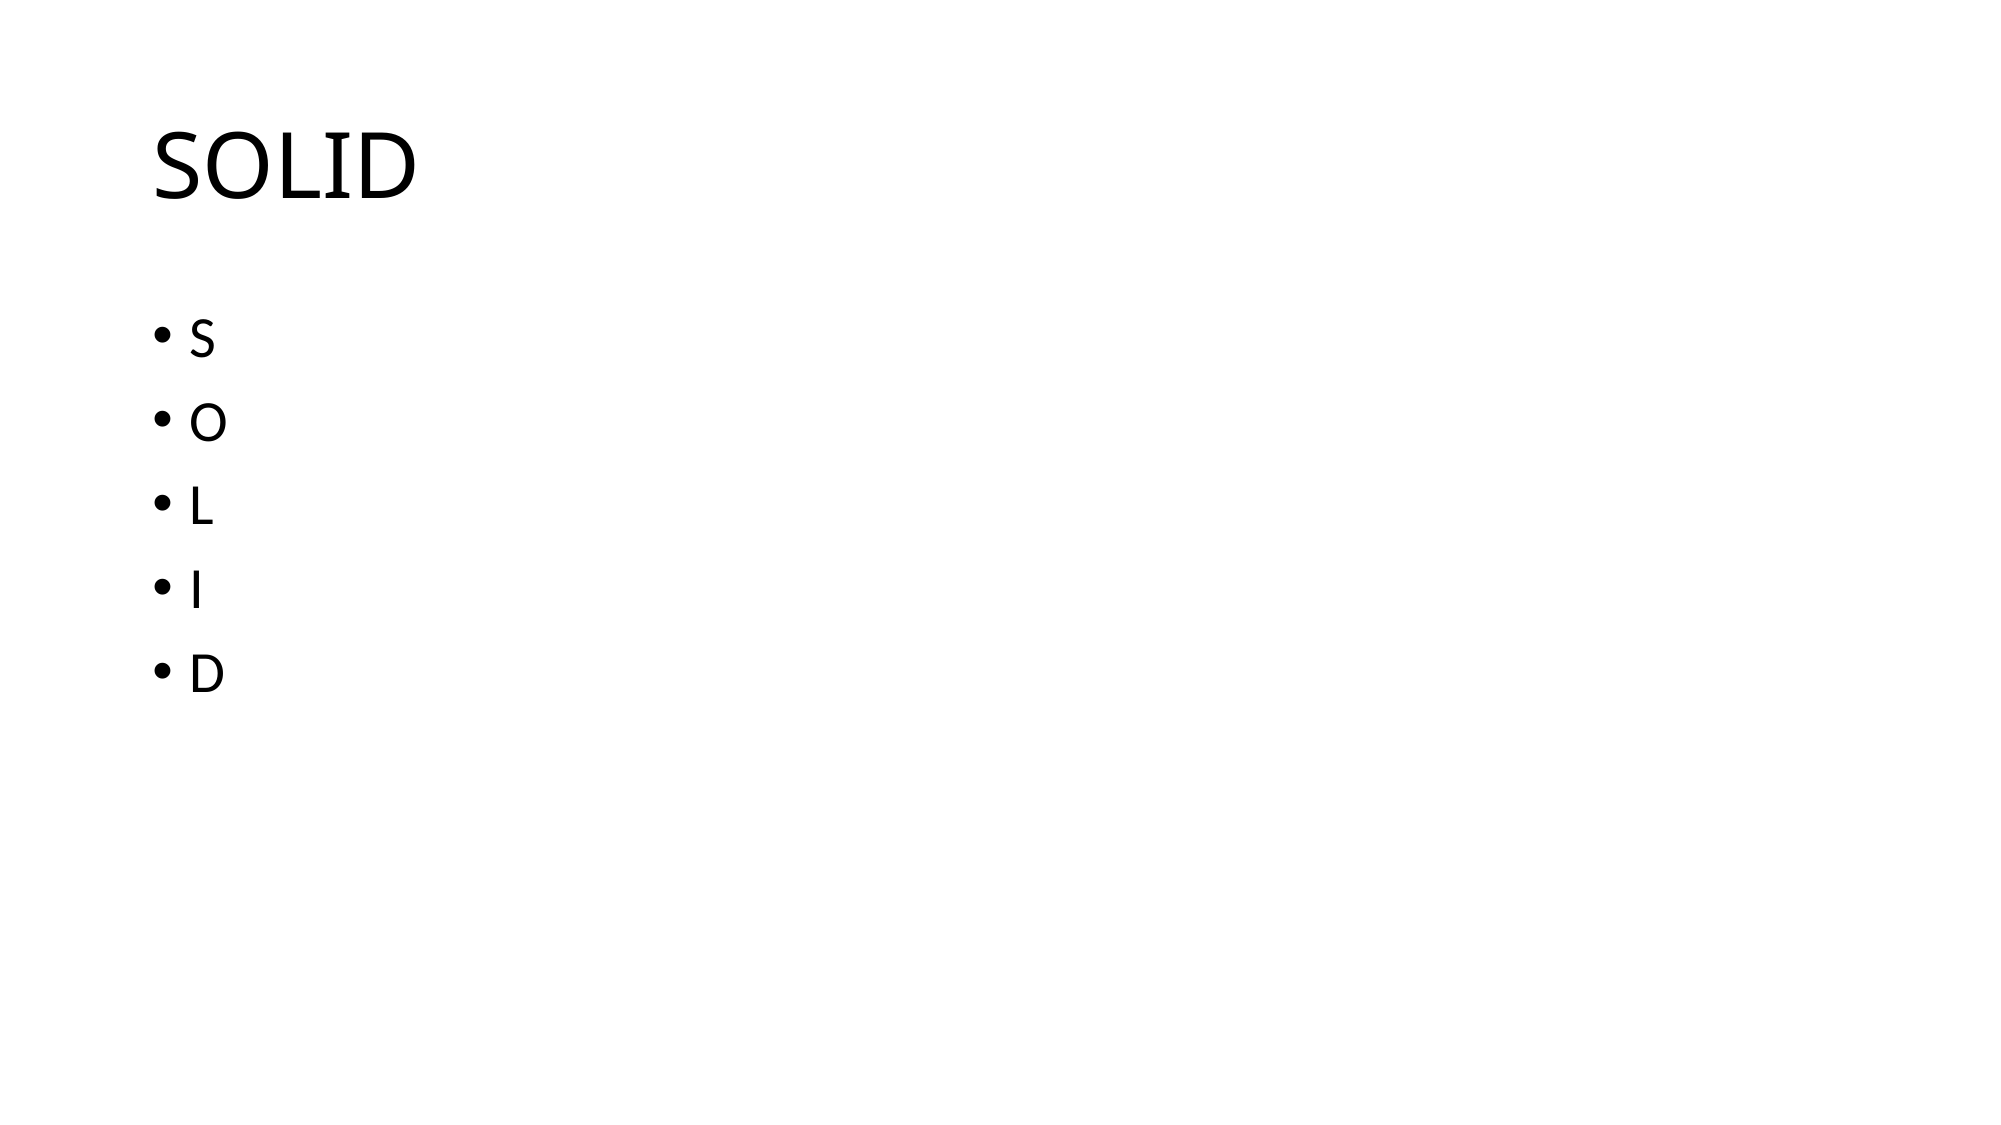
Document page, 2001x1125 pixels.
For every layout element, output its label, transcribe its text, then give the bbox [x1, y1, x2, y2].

title SOLID [137, 59, 1863, 278]
list S O L I D [137, 299, 1863, 1014]
